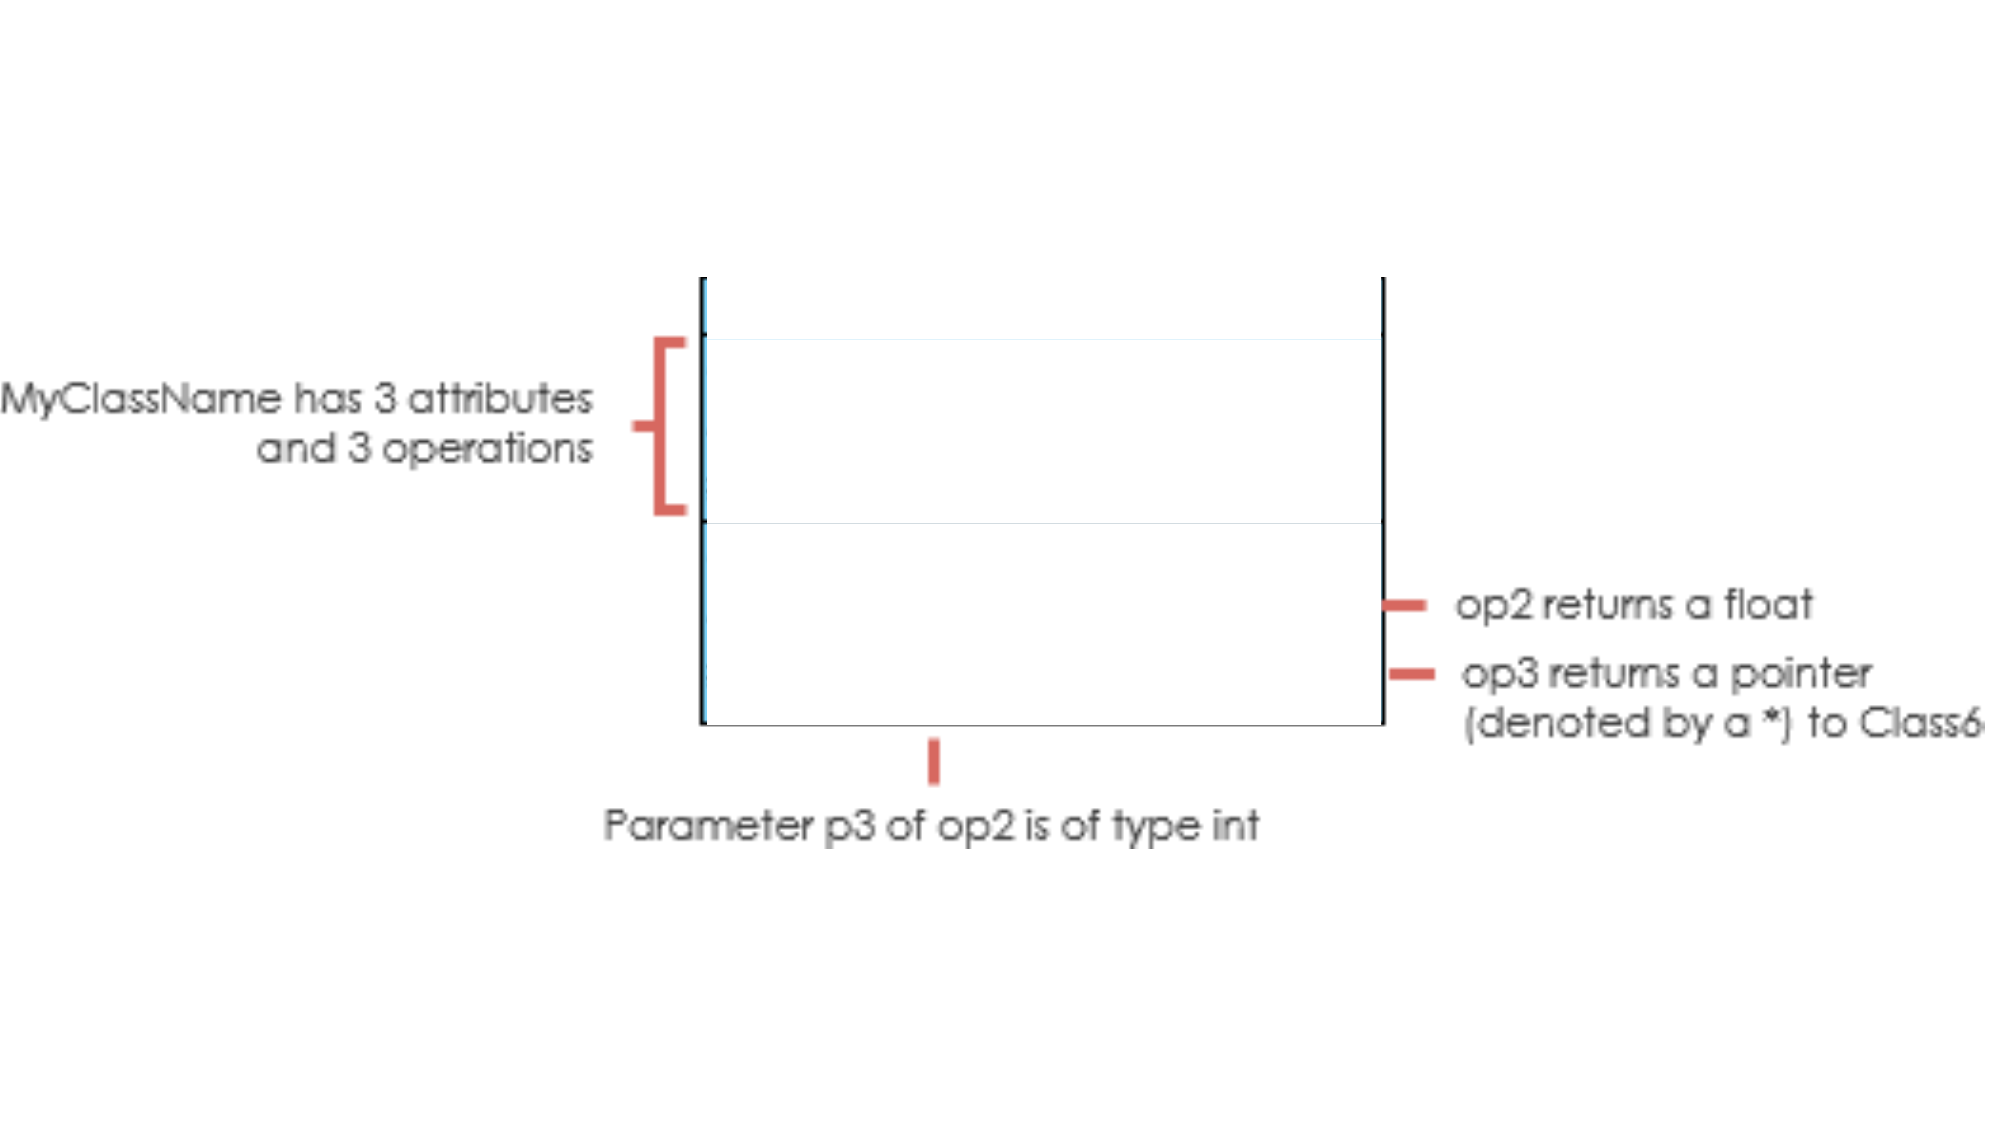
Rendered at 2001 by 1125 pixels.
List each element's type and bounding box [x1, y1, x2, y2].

picture [0, 276, 1985, 850]
